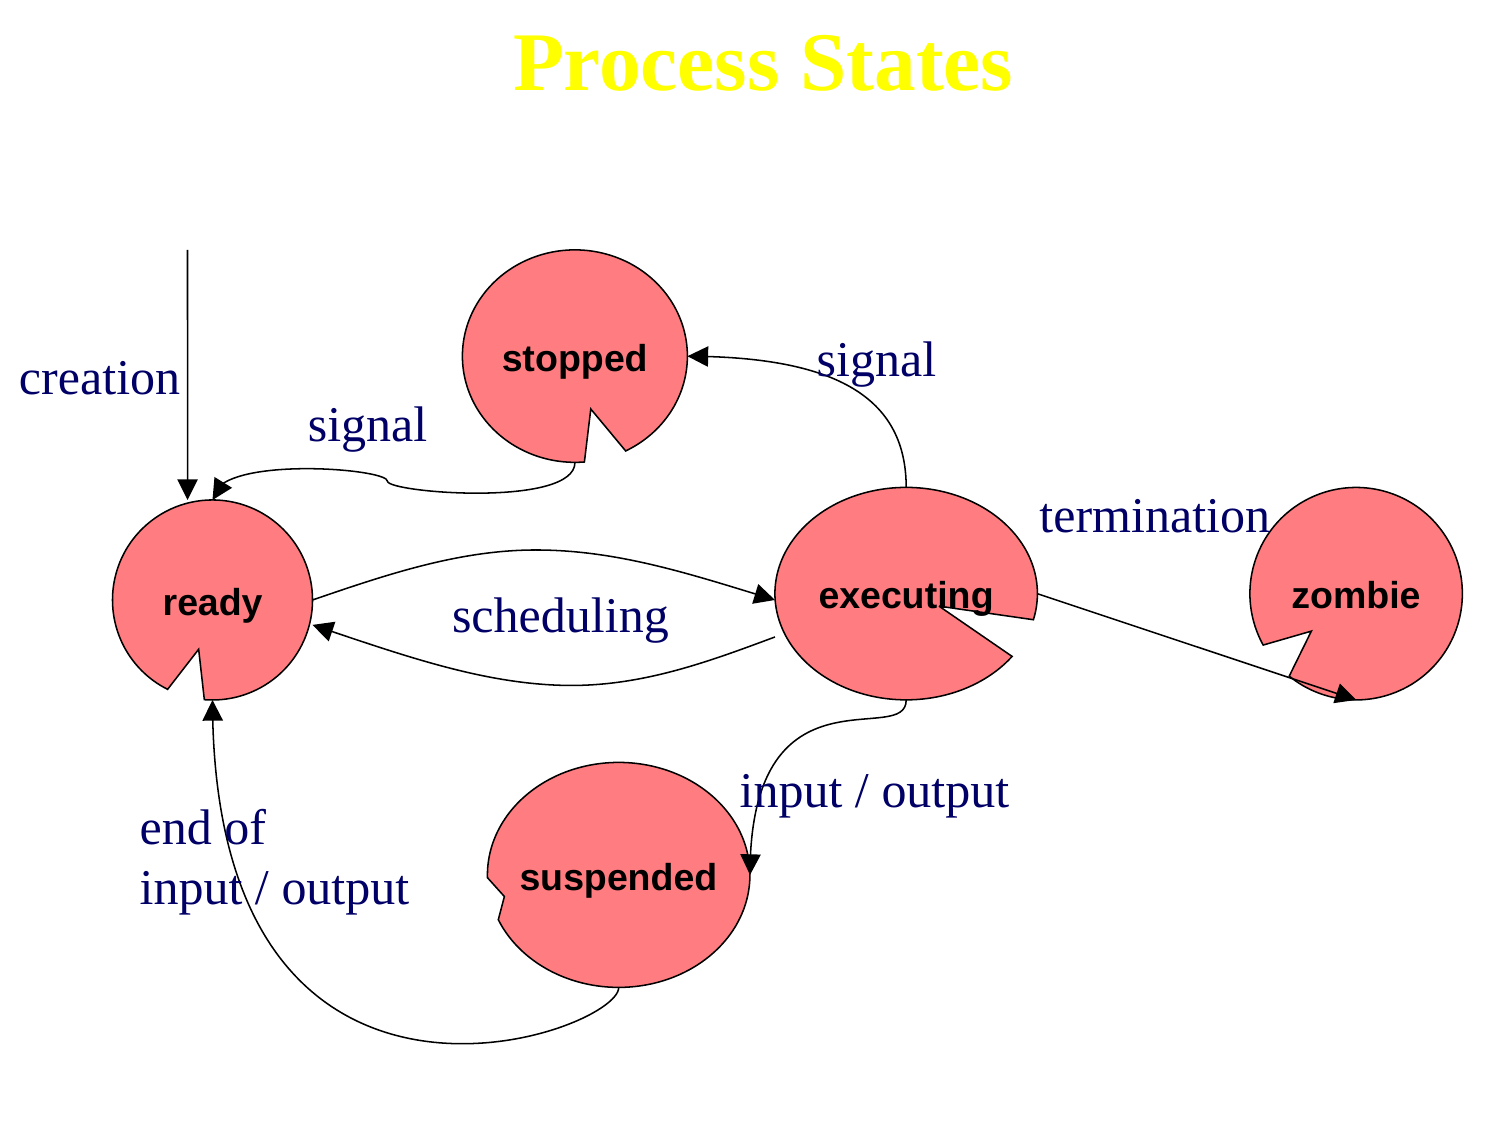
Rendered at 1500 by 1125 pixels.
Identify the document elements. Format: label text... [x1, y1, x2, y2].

text_box ready [112, 500, 313, 700]
text_box suspended [489, 762, 750, 988]
text_box input / output [724, 750, 735, 826]
text_box [312, 621, 776, 686]
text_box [731, 312, 863, 532]
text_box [740, 709, 916, 866]
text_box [212, 355, 463, 501]
text_box scheduling [437, 575, 684, 651]
title Process States [88, 0, 1439, 188]
text_box [177, 413, 198, 500]
text_box creation [4, 337, 196, 413]
text_box stopped [462, 249, 688, 463]
text_box signal [866, 318, 952, 394]
text_box input / output [919, 750, 1025, 826]
text_box [312, 549, 775, 604]
text_box end of input / output [124, 787, 425, 923]
text_box executing [774, 487, 1038, 700]
text_box zombie [1249, 487, 1463, 700]
text_box termination [1024, 474, 1286, 550]
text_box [212, 699, 488, 876]
